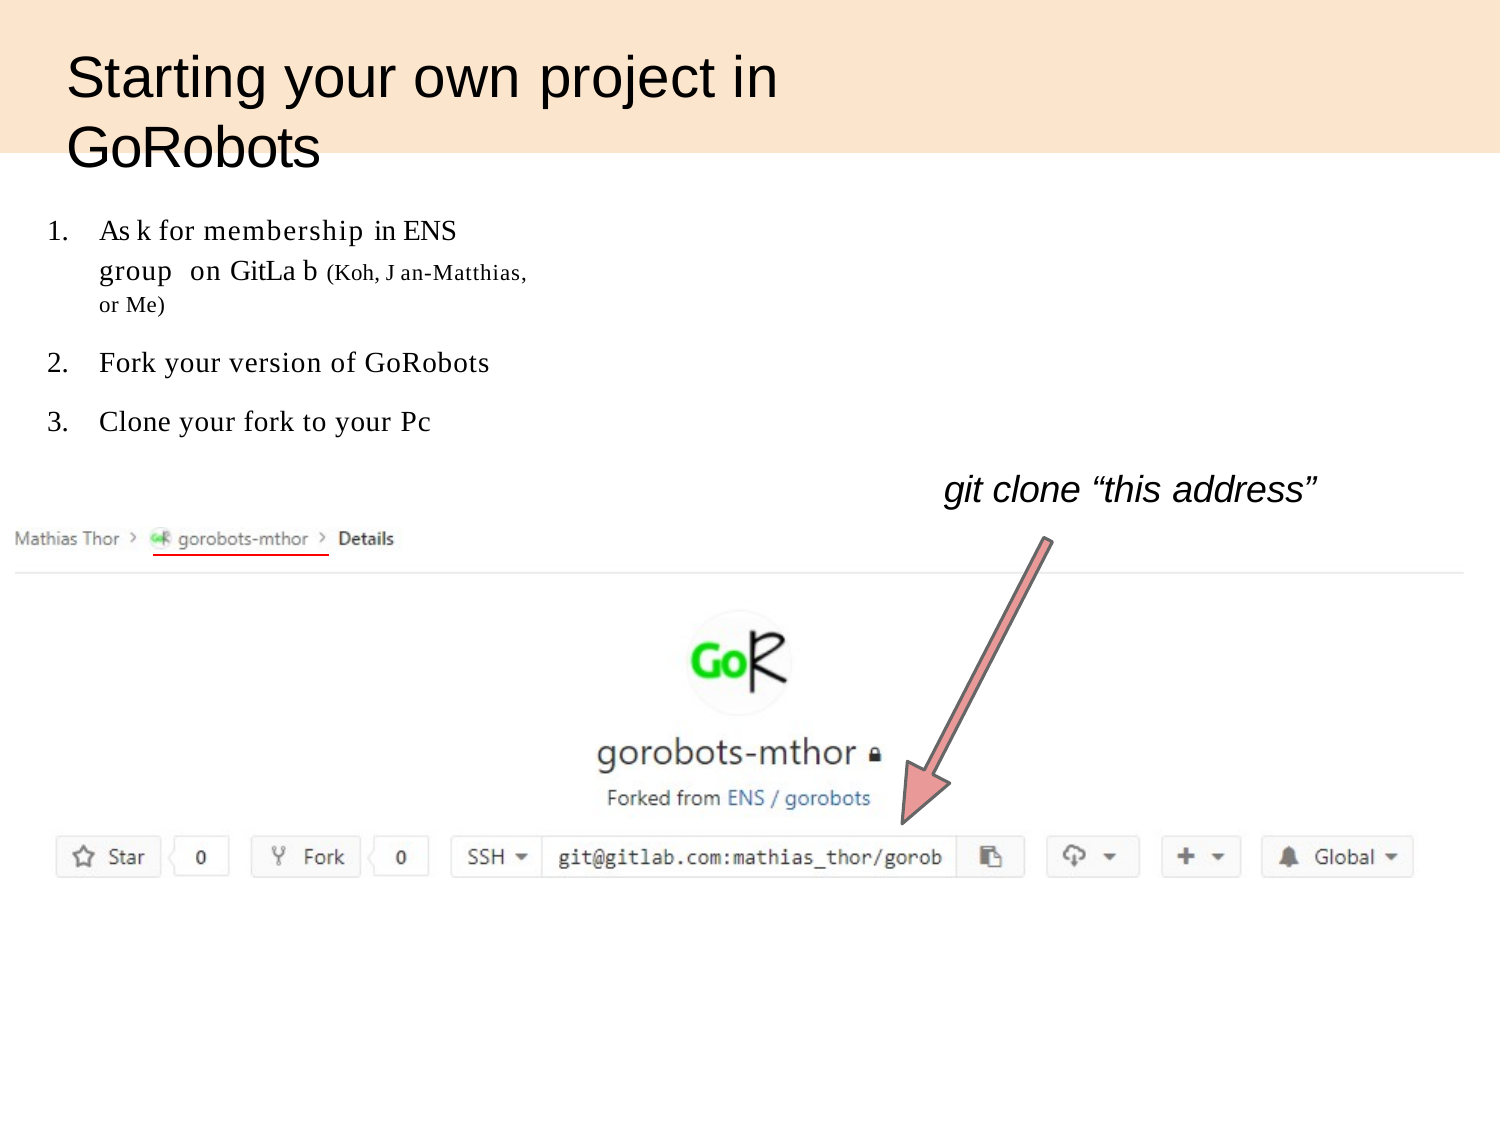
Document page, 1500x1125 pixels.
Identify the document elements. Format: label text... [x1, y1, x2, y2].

title Starting your own project in GoRobots [64, 36, 1049, 227]
text_box As k for membership in ENS group on GitLa b (Koh, J an-Matthias, or Me) Fork your version of GoRobots Clone your fork to your Pc [45, 204, 539, 437]
text_box git clone “this address” [941, 463, 1323, 511]
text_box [14, 527, 1464, 879]
